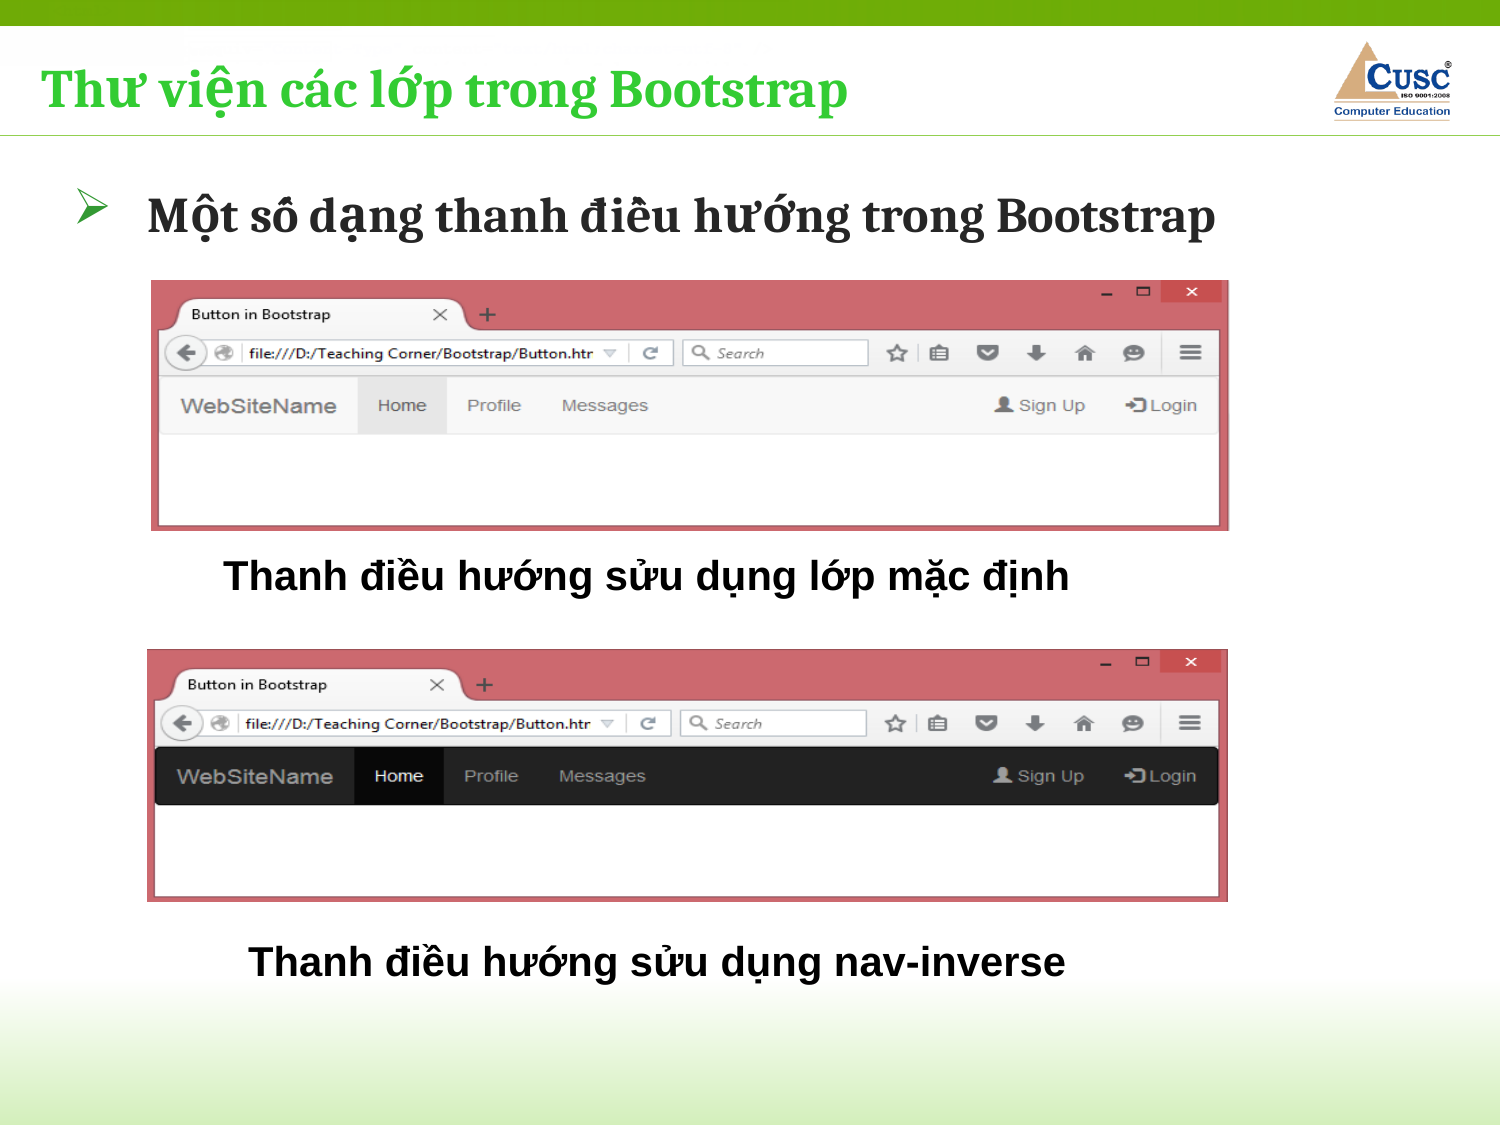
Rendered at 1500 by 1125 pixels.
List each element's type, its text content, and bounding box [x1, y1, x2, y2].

picture [0, 0, 1500, 135]
list Thư viện các lớp trong Bootstrap [41, 37, 1447, 135]
picture [0, 136, 1500, 979]
text_box Thanh điều hướng sửu dụng lớp mặc định [208, 541, 1153, 607]
list Một số dạng thanh điều hướng trong Bootstrap [72, 182, 1428, 290]
text_box Thanh điều hướng sửu dụng nav-inverse [233, 927, 1178, 992]
